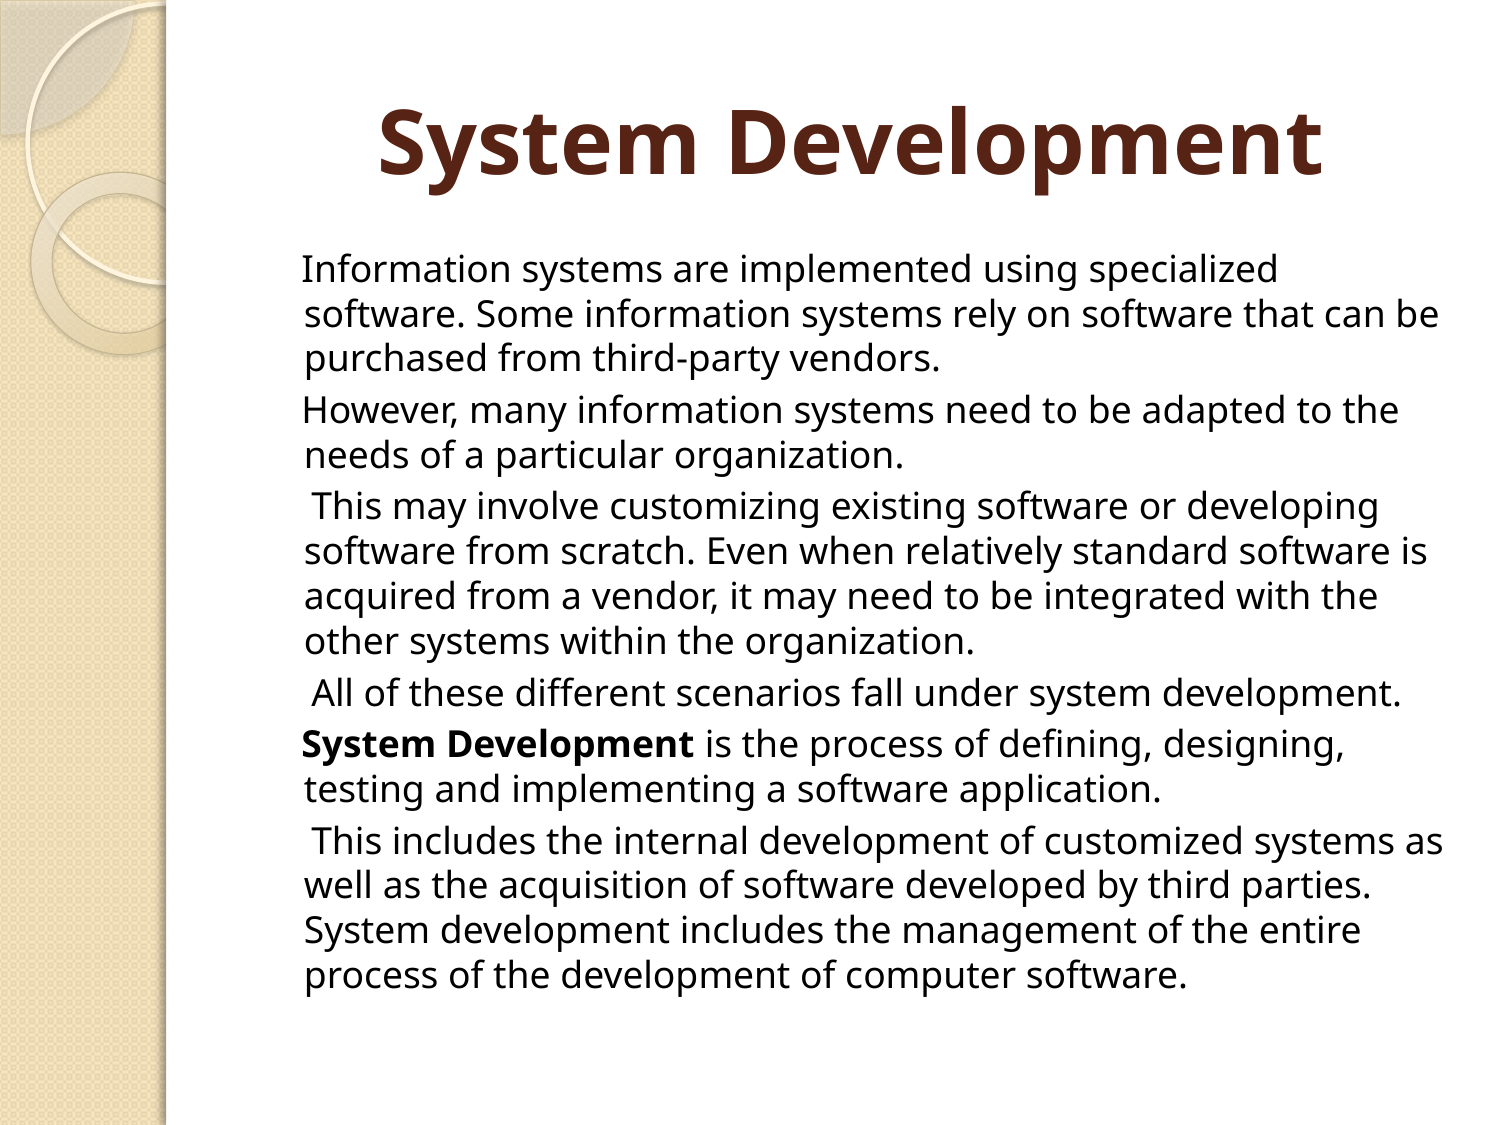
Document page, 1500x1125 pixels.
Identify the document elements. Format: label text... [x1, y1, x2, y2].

title System Development [235, 45, 1466, 233]
list Information systems are implemented using specialized software. Some information systems rely on software that can be purchased from third-party vendors. However, many information systems need to be adapted to the needs of a particular organization. This may involve customizing existing software or developing software from scratch. Even when relatively standard software is acquired from a vendor, it may need to be integrated with the other systems within the organization. All of these different scenarios fall under system development. System Development is the process of defining, designing, testing and implementing a software application. This includes the internal development of customized systems as well as the acquisition of software developed by third parties. System development includes the management of the entire process of the development of computer software. [235, 237, 1466, 1025]
